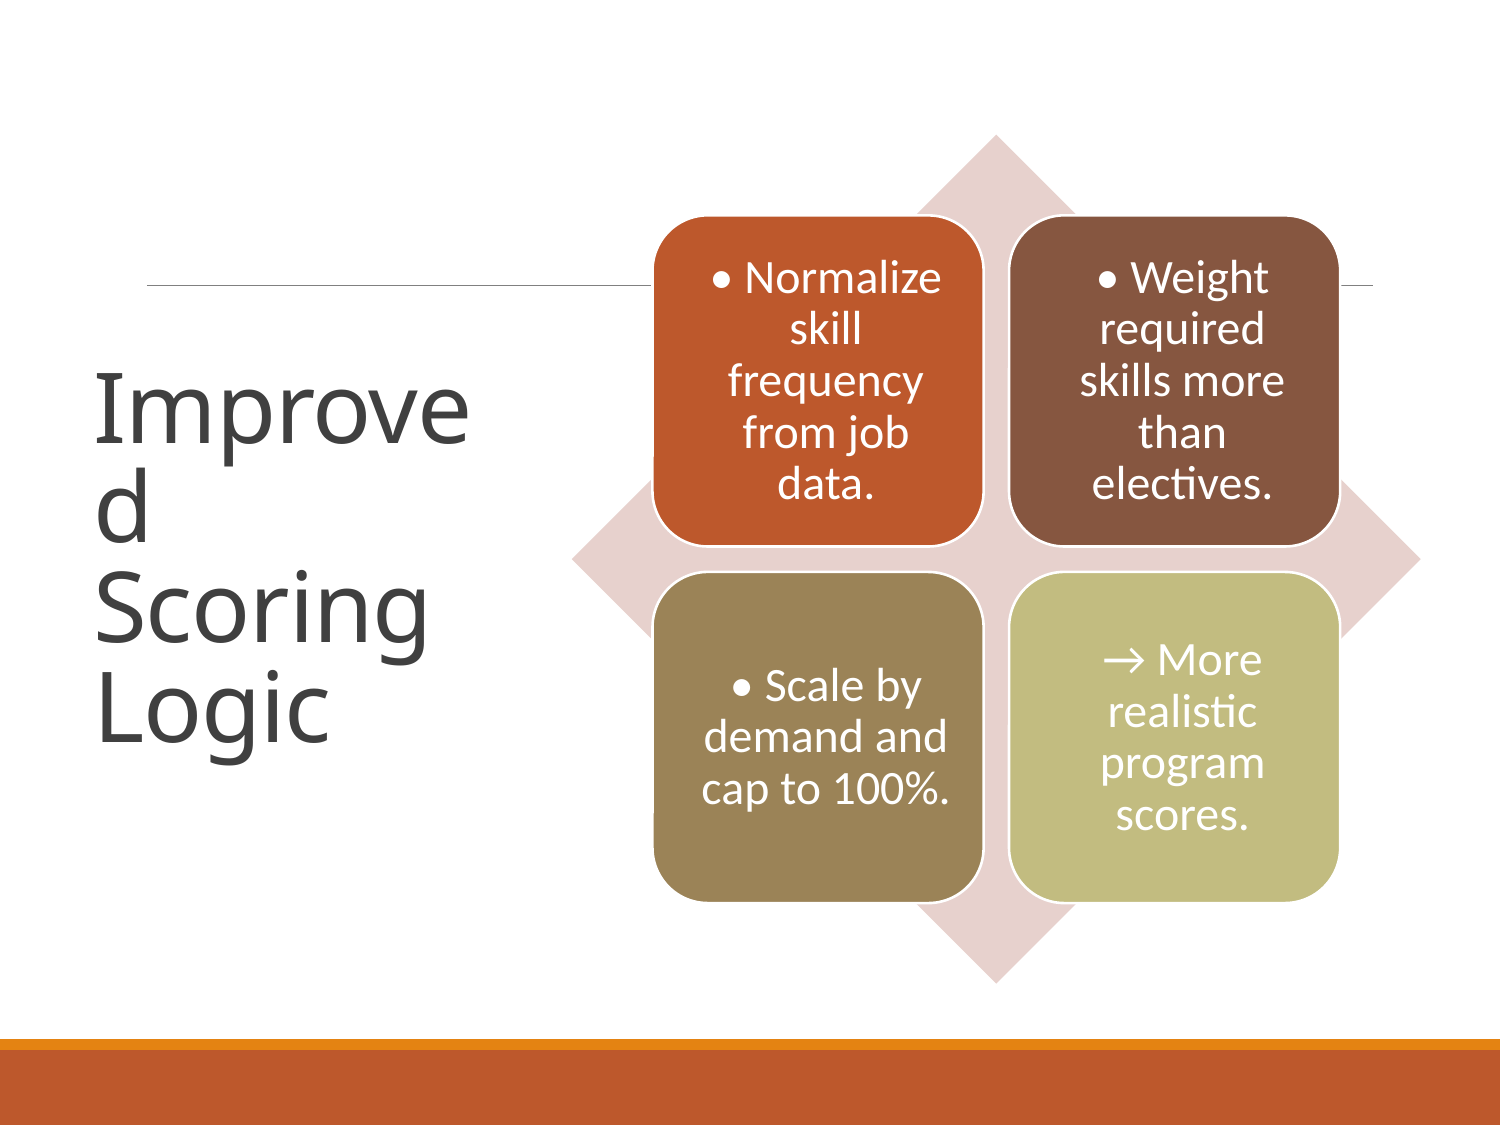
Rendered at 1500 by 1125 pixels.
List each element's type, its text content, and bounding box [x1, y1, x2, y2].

title Improved Scoring Logic [78, 105, 499, 1021]
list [571, 104, 1422, 1014]
